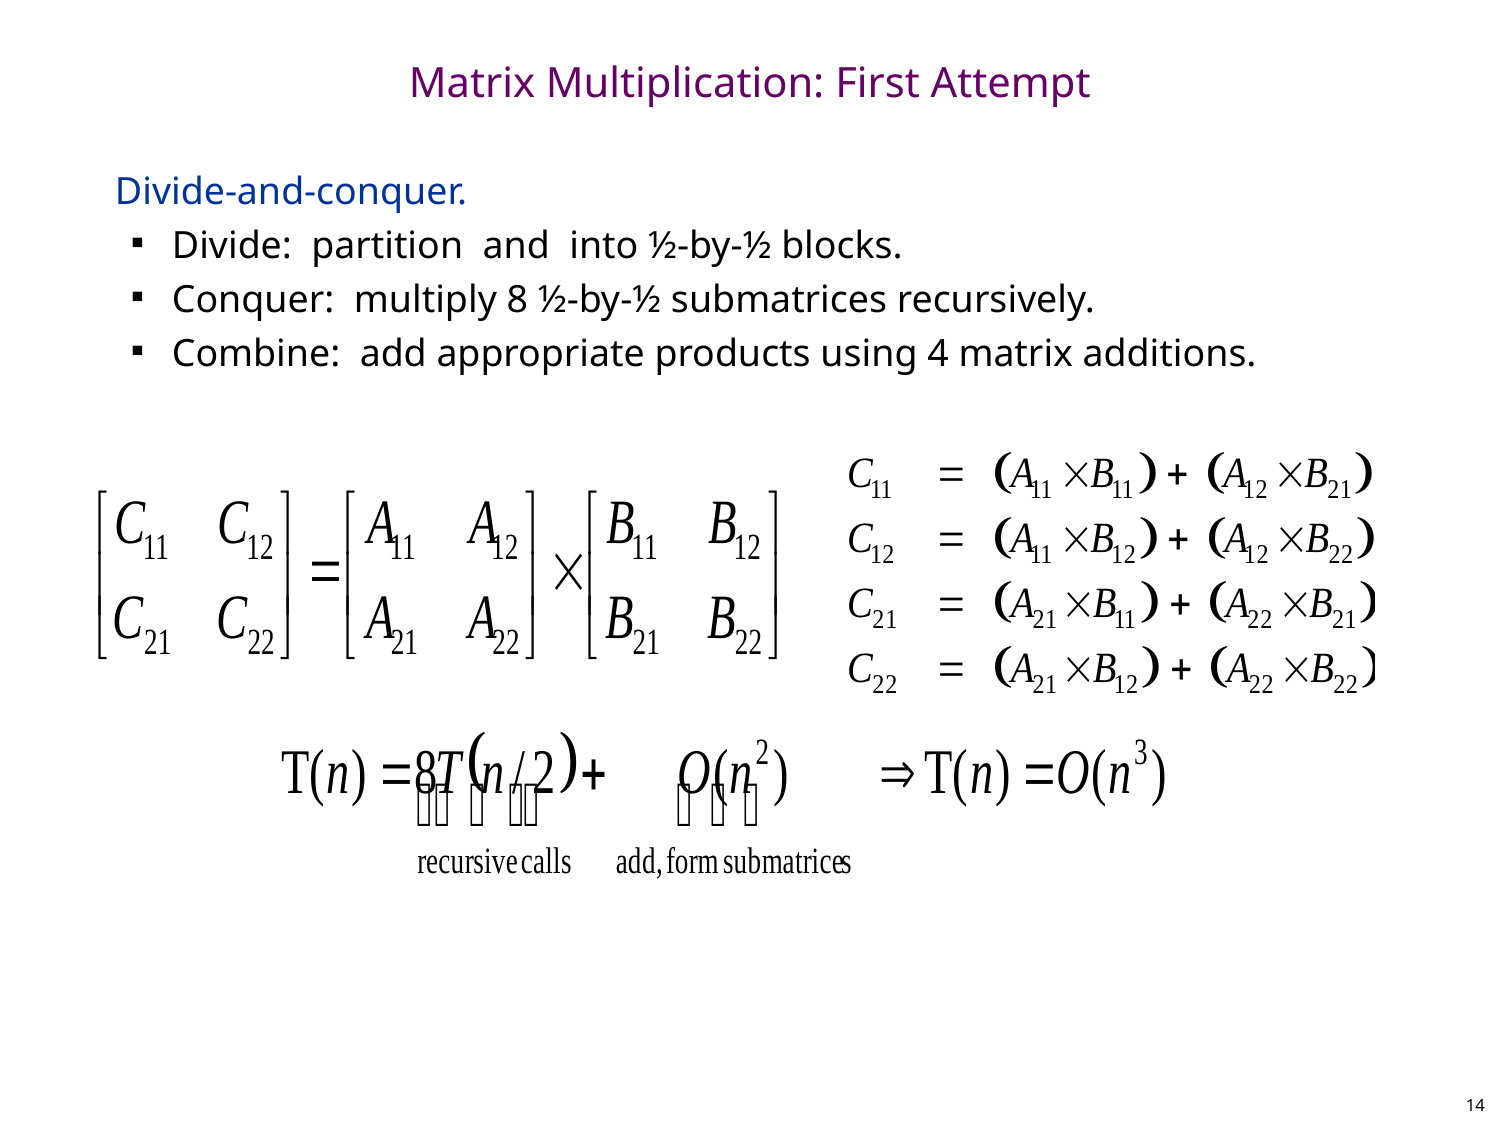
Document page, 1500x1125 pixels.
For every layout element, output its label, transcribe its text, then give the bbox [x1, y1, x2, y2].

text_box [274, 707, 1176, 905]
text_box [843, 449, 1376, 702]
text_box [87, 474, 795, 676]
slide_number 14 [1187, 1087, 1500, 1125]
title Matrix Multiplication: First Attempt [0, 50, 1500, 125]
